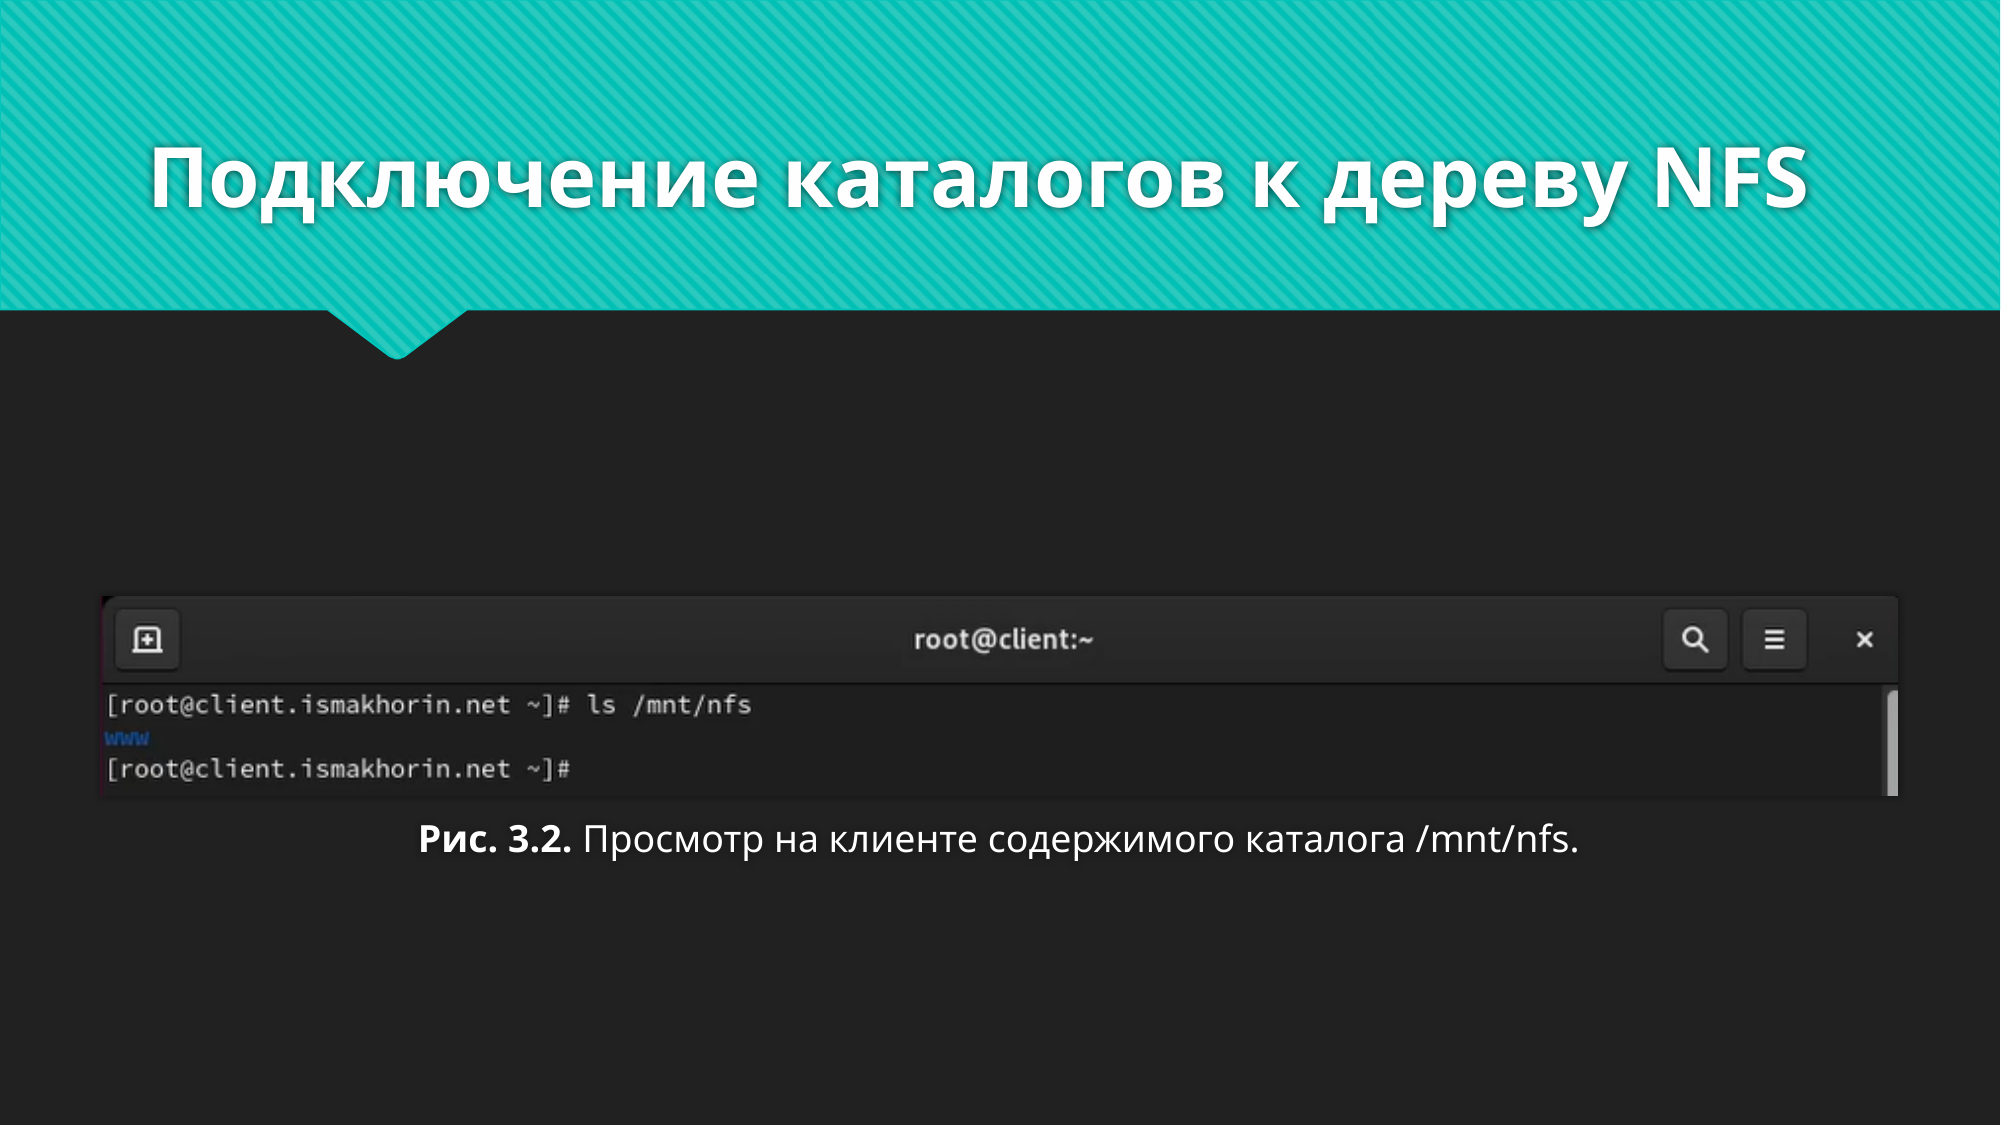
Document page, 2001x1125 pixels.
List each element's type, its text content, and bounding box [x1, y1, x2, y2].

text_box Рис. 3.2. Просмотр на клиенте содержимого каталога /mnt/nfs. [0, 738, 2000, 938]
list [100, 595, 1899, 796]
title Подключение каталогов к дереву NFS [132, 72, 1867, 233]
